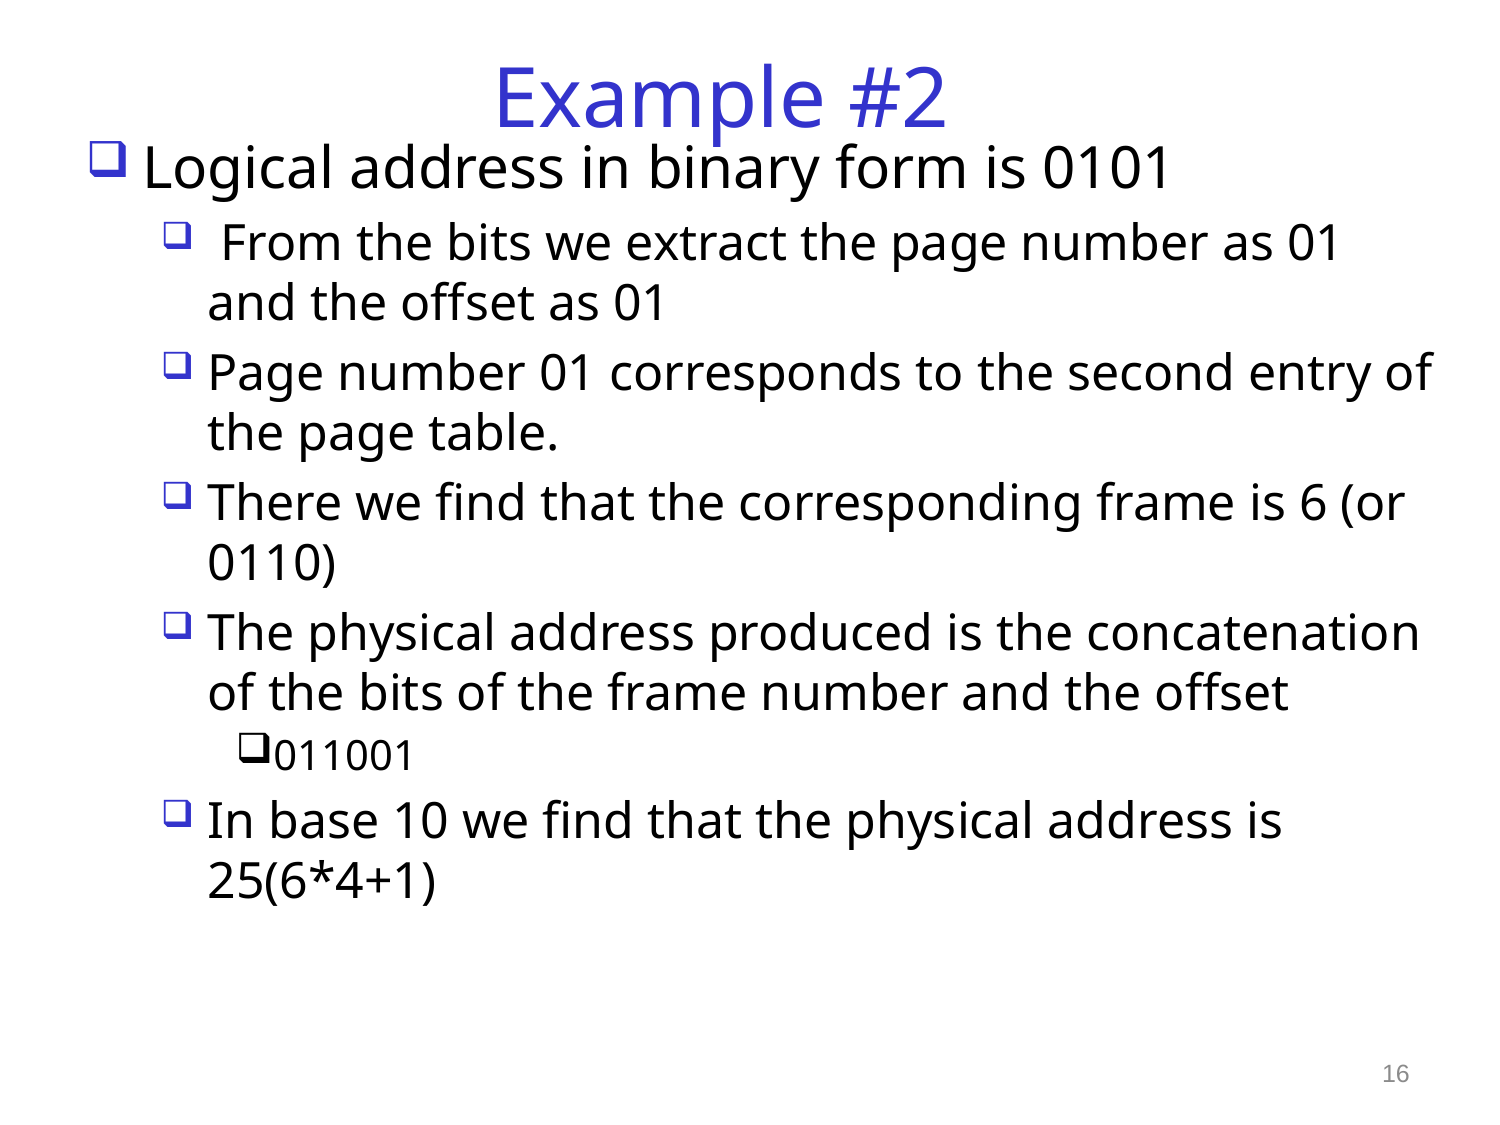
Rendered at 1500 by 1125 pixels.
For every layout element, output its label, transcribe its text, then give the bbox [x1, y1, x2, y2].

slide_number 16 [1074, 1042, 1425, 1103]
title Example #2 [83, 0, 1359, 122]
list Logical address in binary form is 0101 From the bits we extract the page number as 01 and the offset as 01 Page number 01 corresponds to the second entry of the page table. There we find that the corresponding frame is 6 (or 0110) The physical address produced is the concatenation of the bits of the frame number and the offset 011001 In base 10 we find that the physical address is 25(6*4+1) [70, 122, 1452, 991]
